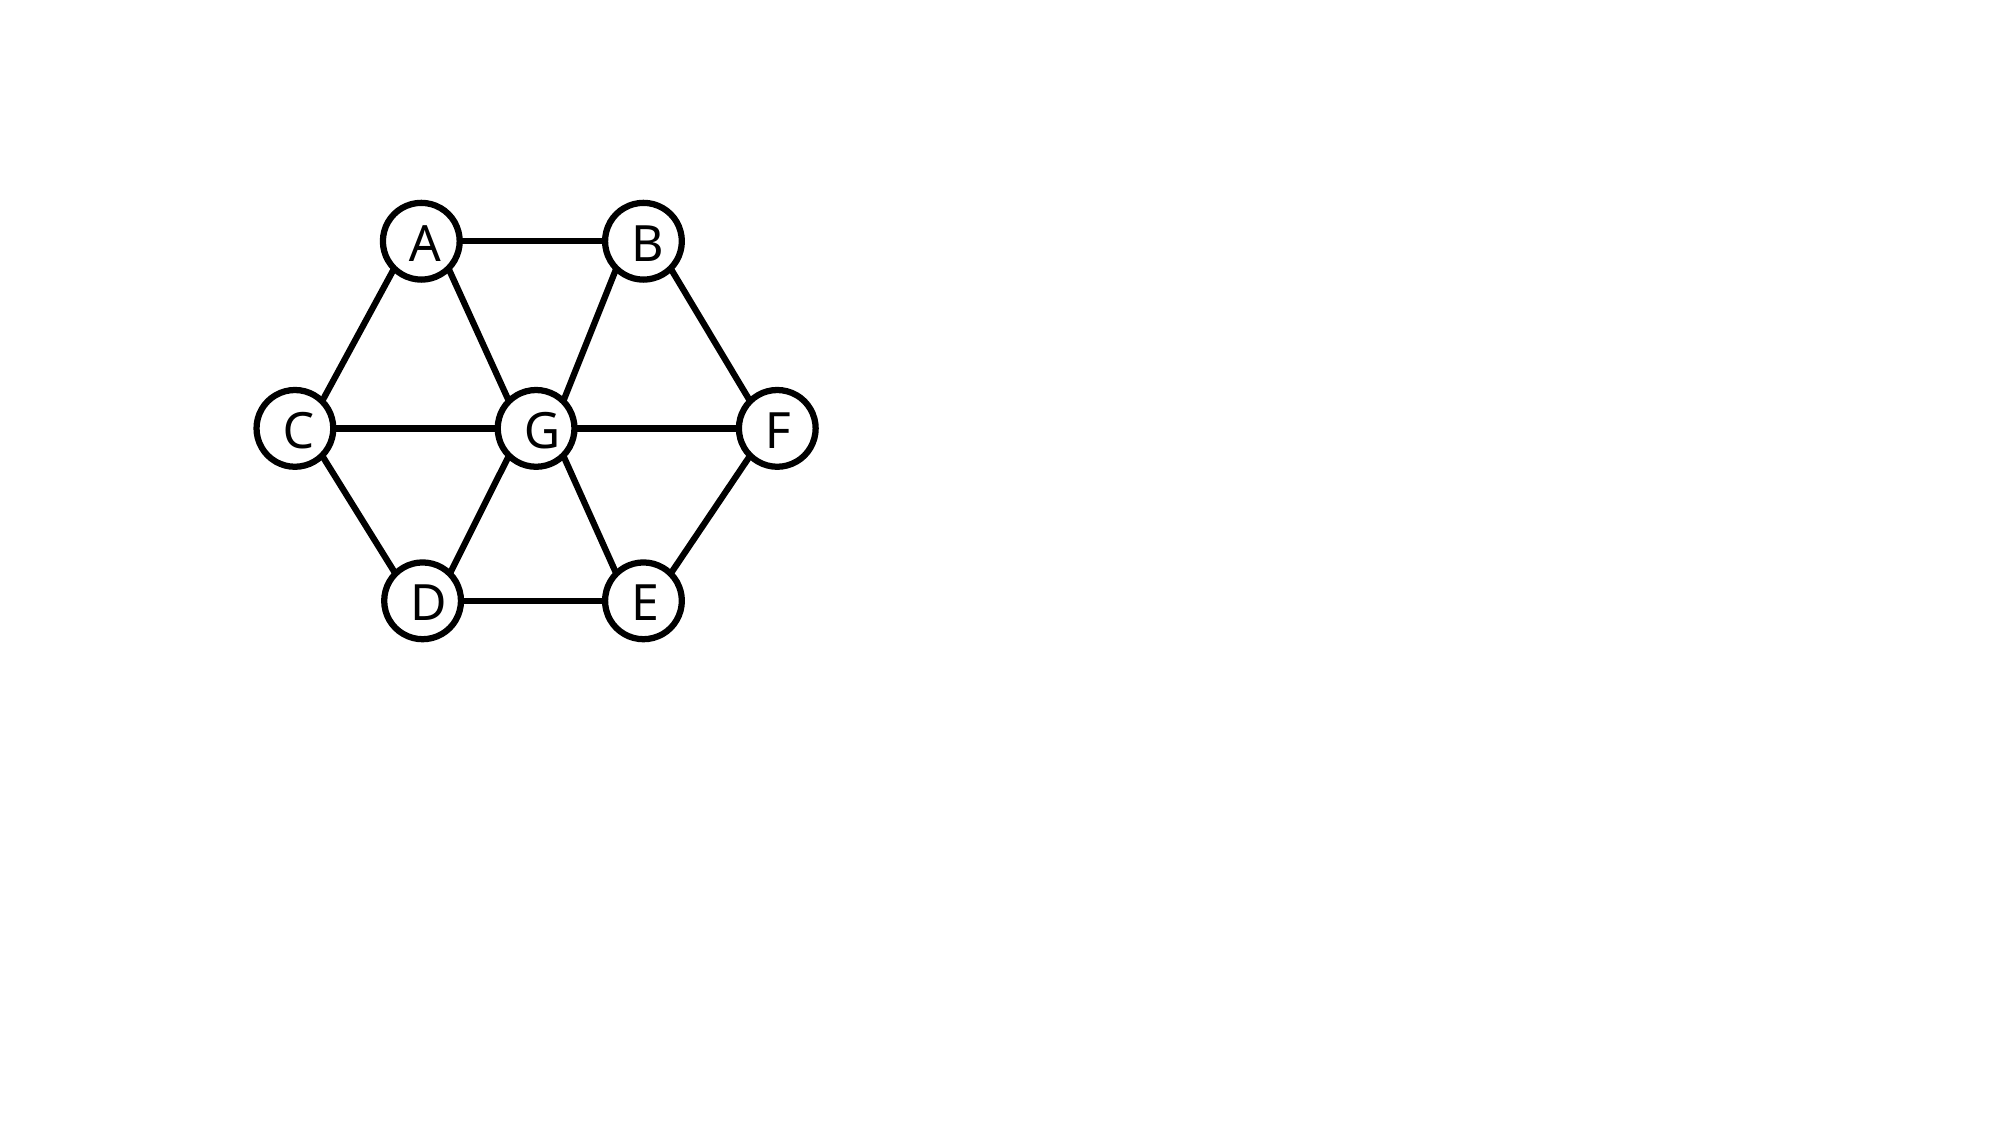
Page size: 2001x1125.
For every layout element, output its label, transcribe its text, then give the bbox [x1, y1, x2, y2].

text_box E [604, 561, 683, 641]
text_box G [496, 388, 576, 468]
text_box B [604, 201, 683, 281]
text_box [322, 455, 396, 574]
text_box C [255, 388, 335, 468]
text_box F [738, 388, 817, 468]
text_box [322, 268, 395, 402]
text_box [563, 268, 617, 402]
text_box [449, 455, 510, 574]
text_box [563, 455, 617, 574]
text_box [448, 268, 509, 402]
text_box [670, 455, 751, 574]
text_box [670, 268, 751, 402]
text_box D [383, 561, 462, 641]
text_box A [381, 201, 461, 281]
